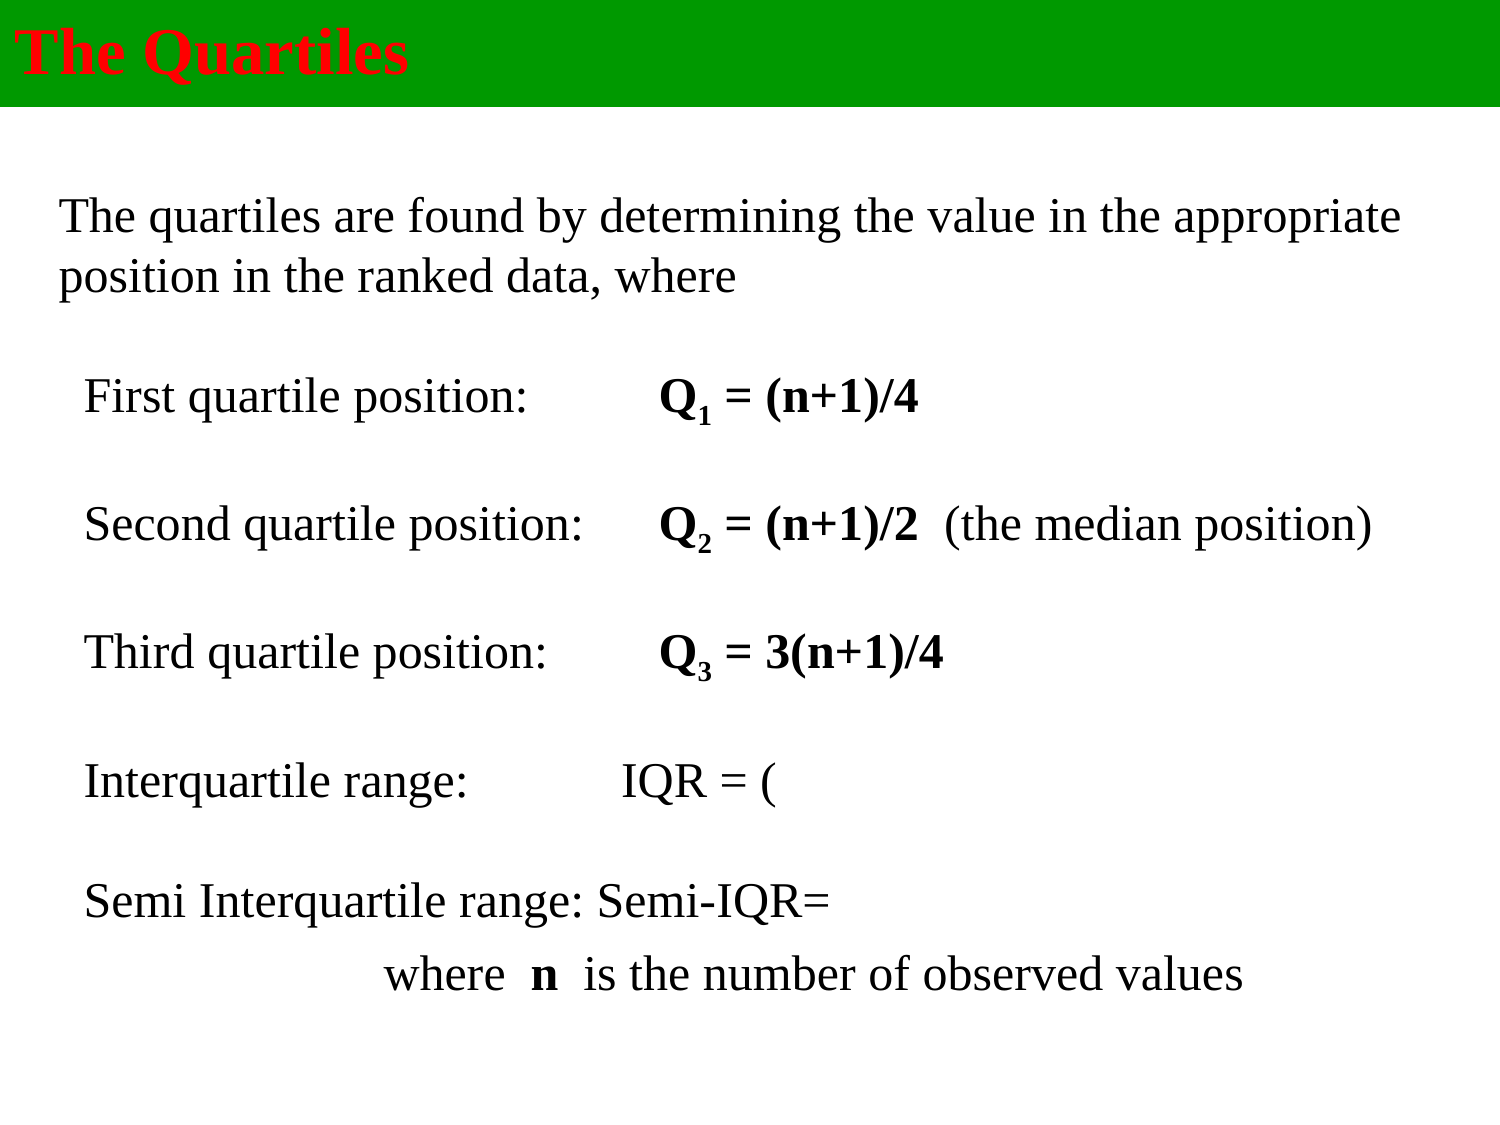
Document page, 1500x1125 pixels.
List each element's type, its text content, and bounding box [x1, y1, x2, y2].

text_box The Quartiles [0, 0, 1500, 107]
